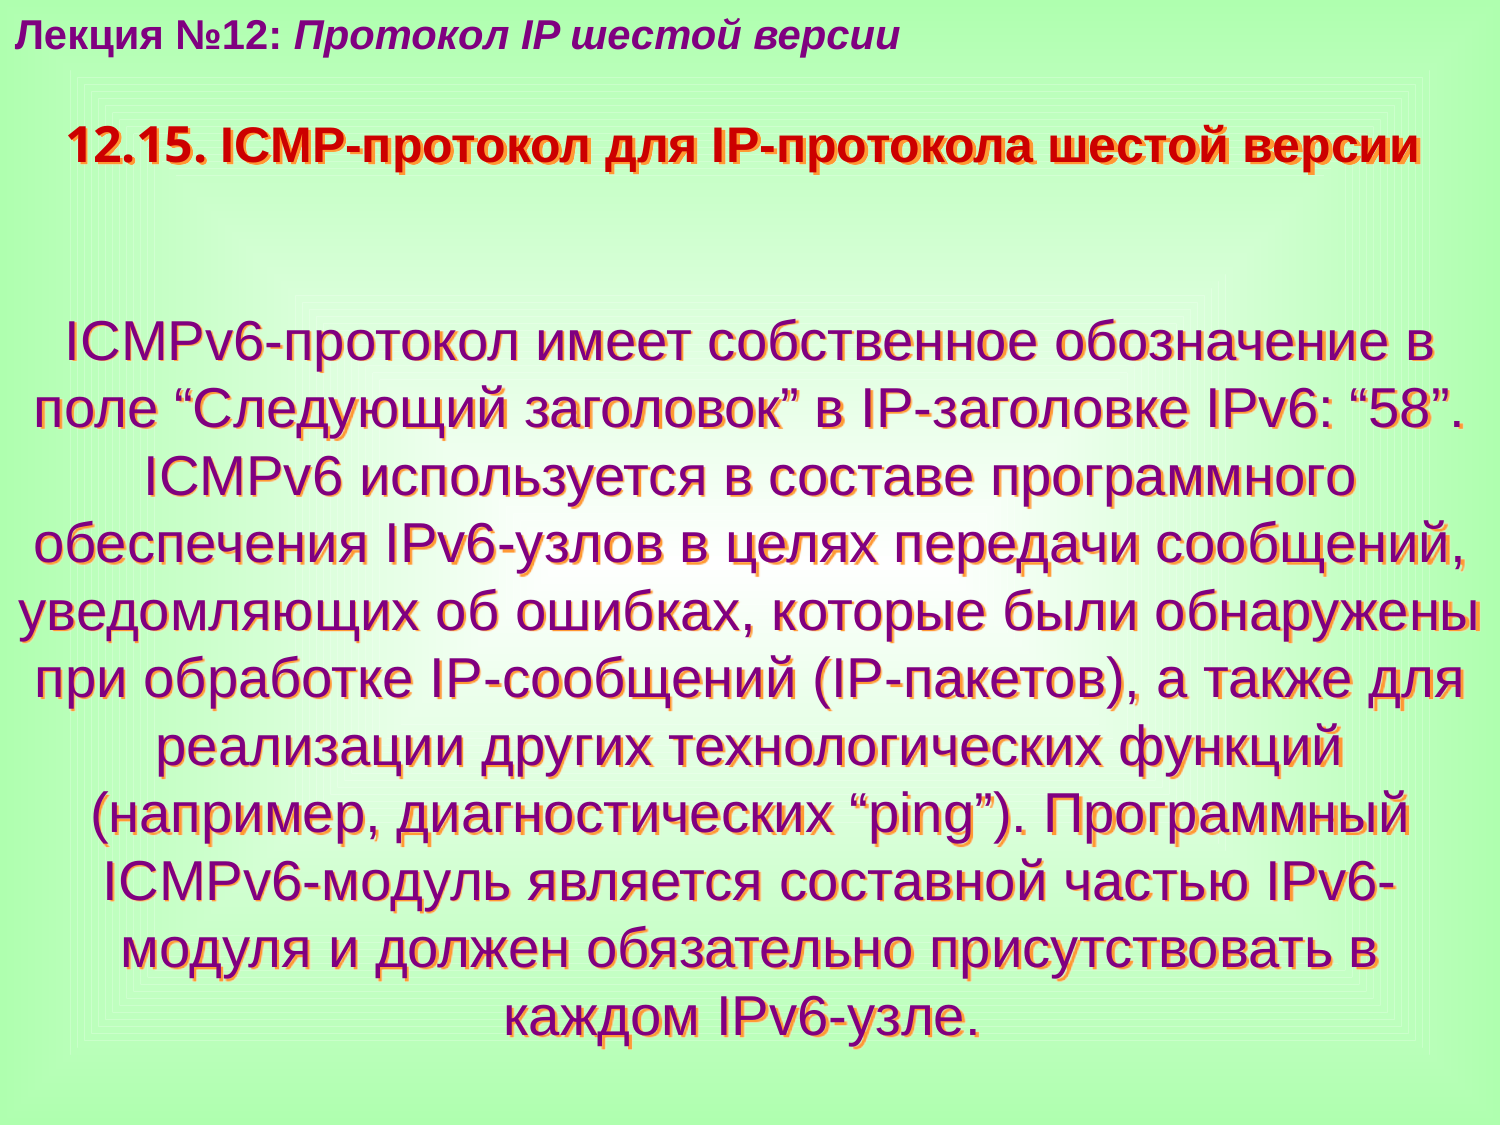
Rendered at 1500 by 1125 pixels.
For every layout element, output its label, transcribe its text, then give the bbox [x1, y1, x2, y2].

text_box 12.15. ICMP-протокол для IP-протокола шестой версии [0, 104, 1500, 180]
text_box ICMPv6-протокол имеет собственное обозначение в поле “Следующий заголовок” в IP-заголовке IPv6: “58”. ICMPv6 используется в составе программного обеспечения IPv6-узлов в целях передачи сообщений, уведомляющих об ошибках, которые были обнаружены при обработке IP-сообщений (IP-пакетов), а также для реализации других технологических функций (например, диагностических “ping”). Программный ICMPv6-модуль является составной частью IPv6-модуля и должен обязательно присутствовать в каждом IPv6-узле. [0, 296, 1500, 1054]
text_box Лекция №12: Протокол IP шестой версии [0, 0, 957, 65]
